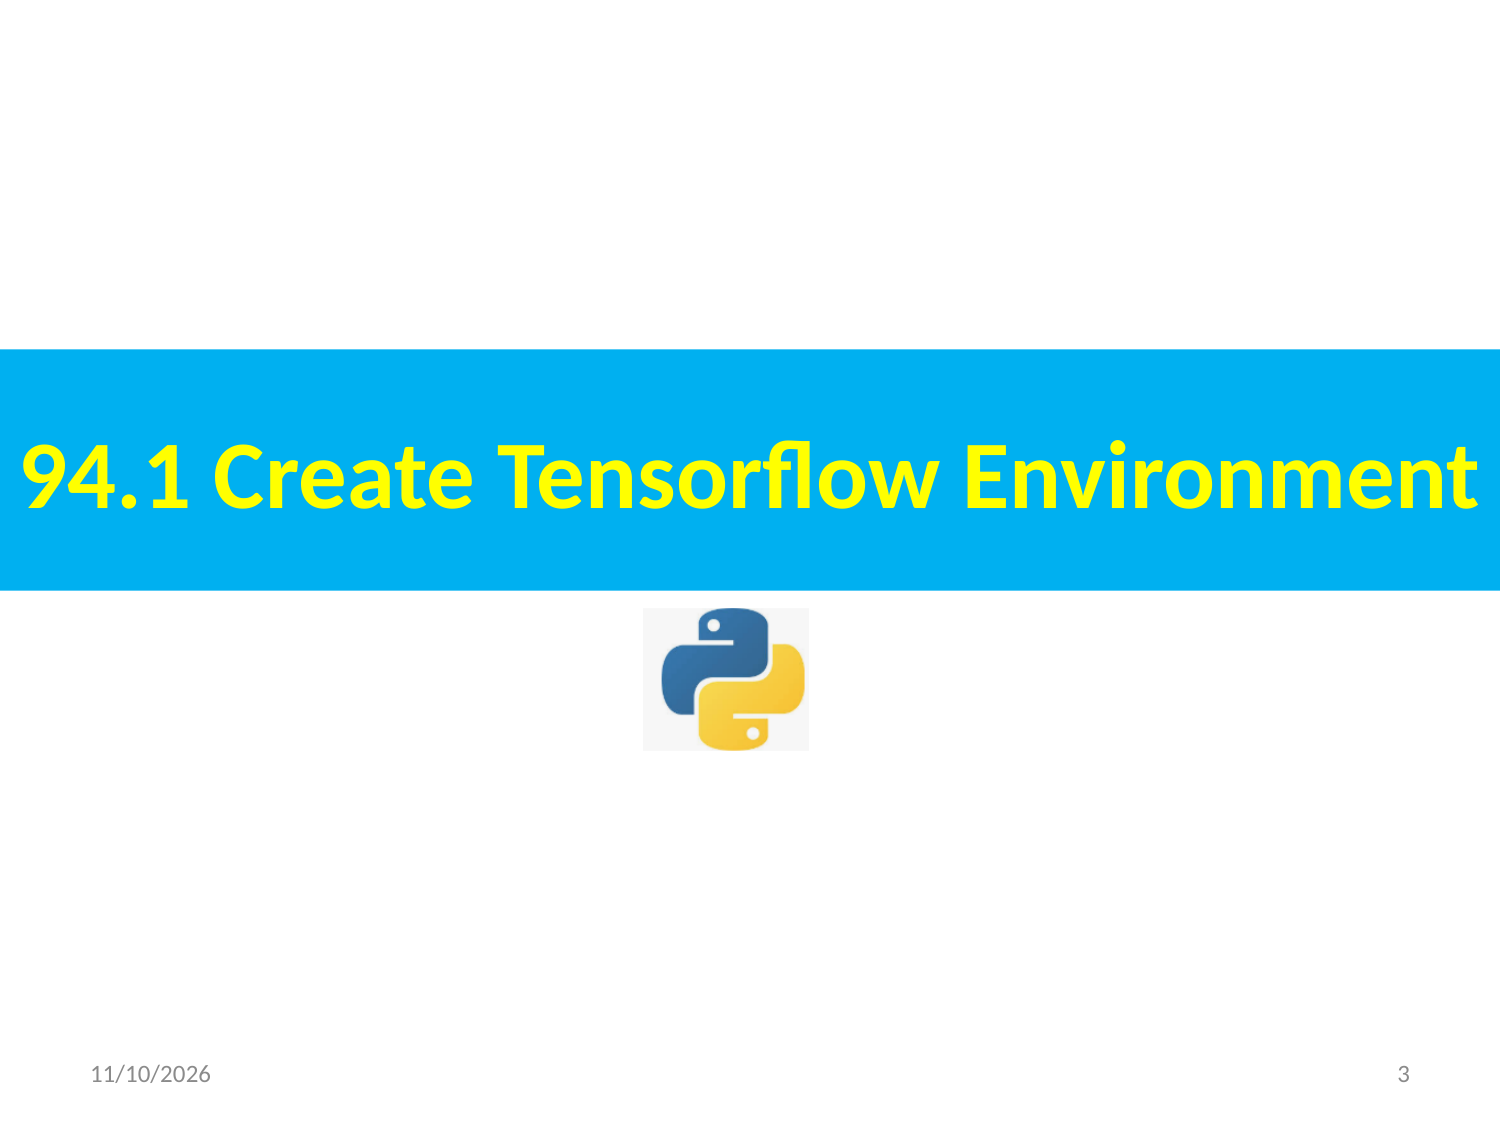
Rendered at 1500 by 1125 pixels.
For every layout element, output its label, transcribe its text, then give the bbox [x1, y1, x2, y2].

slide_number 3 [1074, 1042, 1425, 1103]
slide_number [75, 1042, 425, 1103]
picture [643, 606, 809, 752]
title 94.1 Create Tensorflow Environment [0, 349, 1500, 591]
